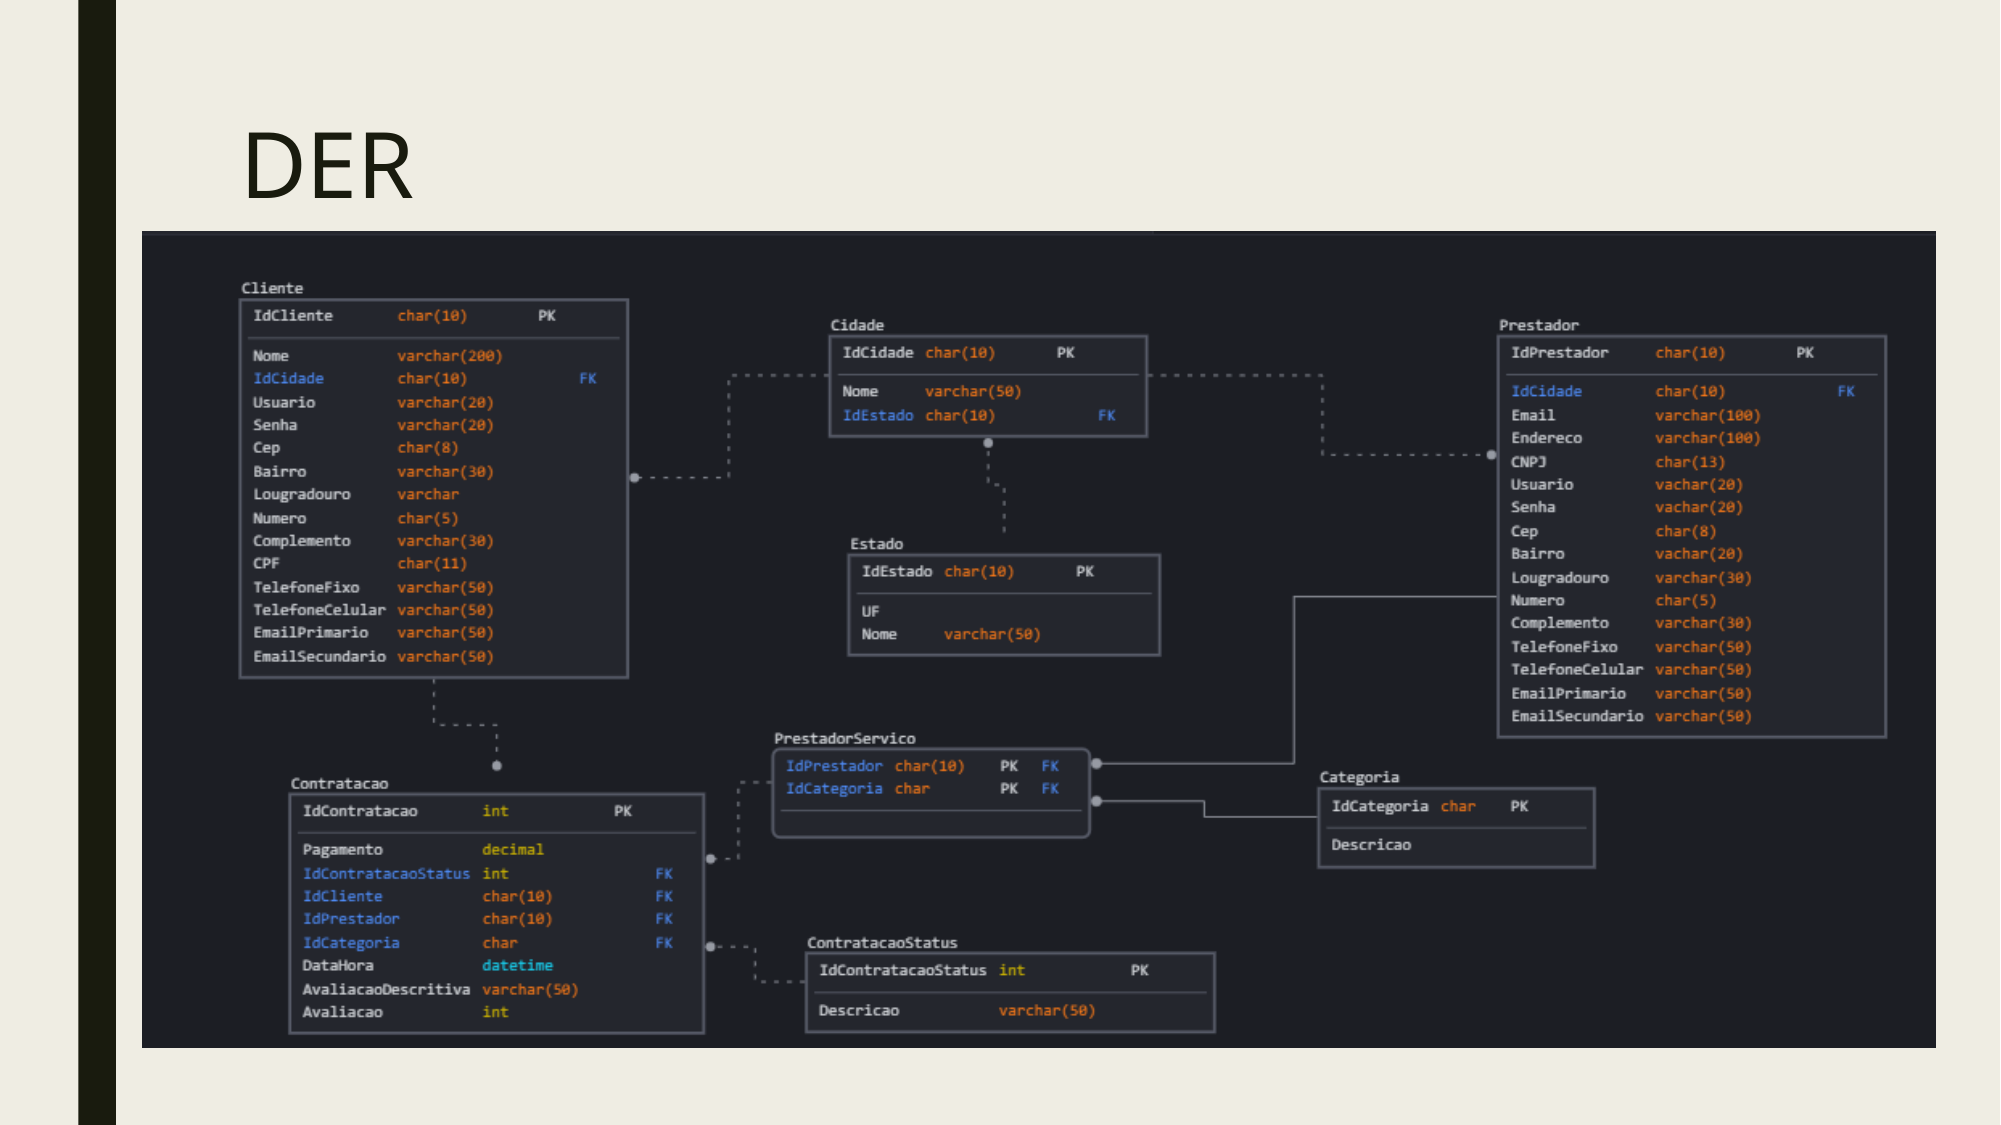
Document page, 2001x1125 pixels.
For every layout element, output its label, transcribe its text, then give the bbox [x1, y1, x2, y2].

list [142, 231, 1936, 1048]
title DER [225, 112, 1800, 231]
